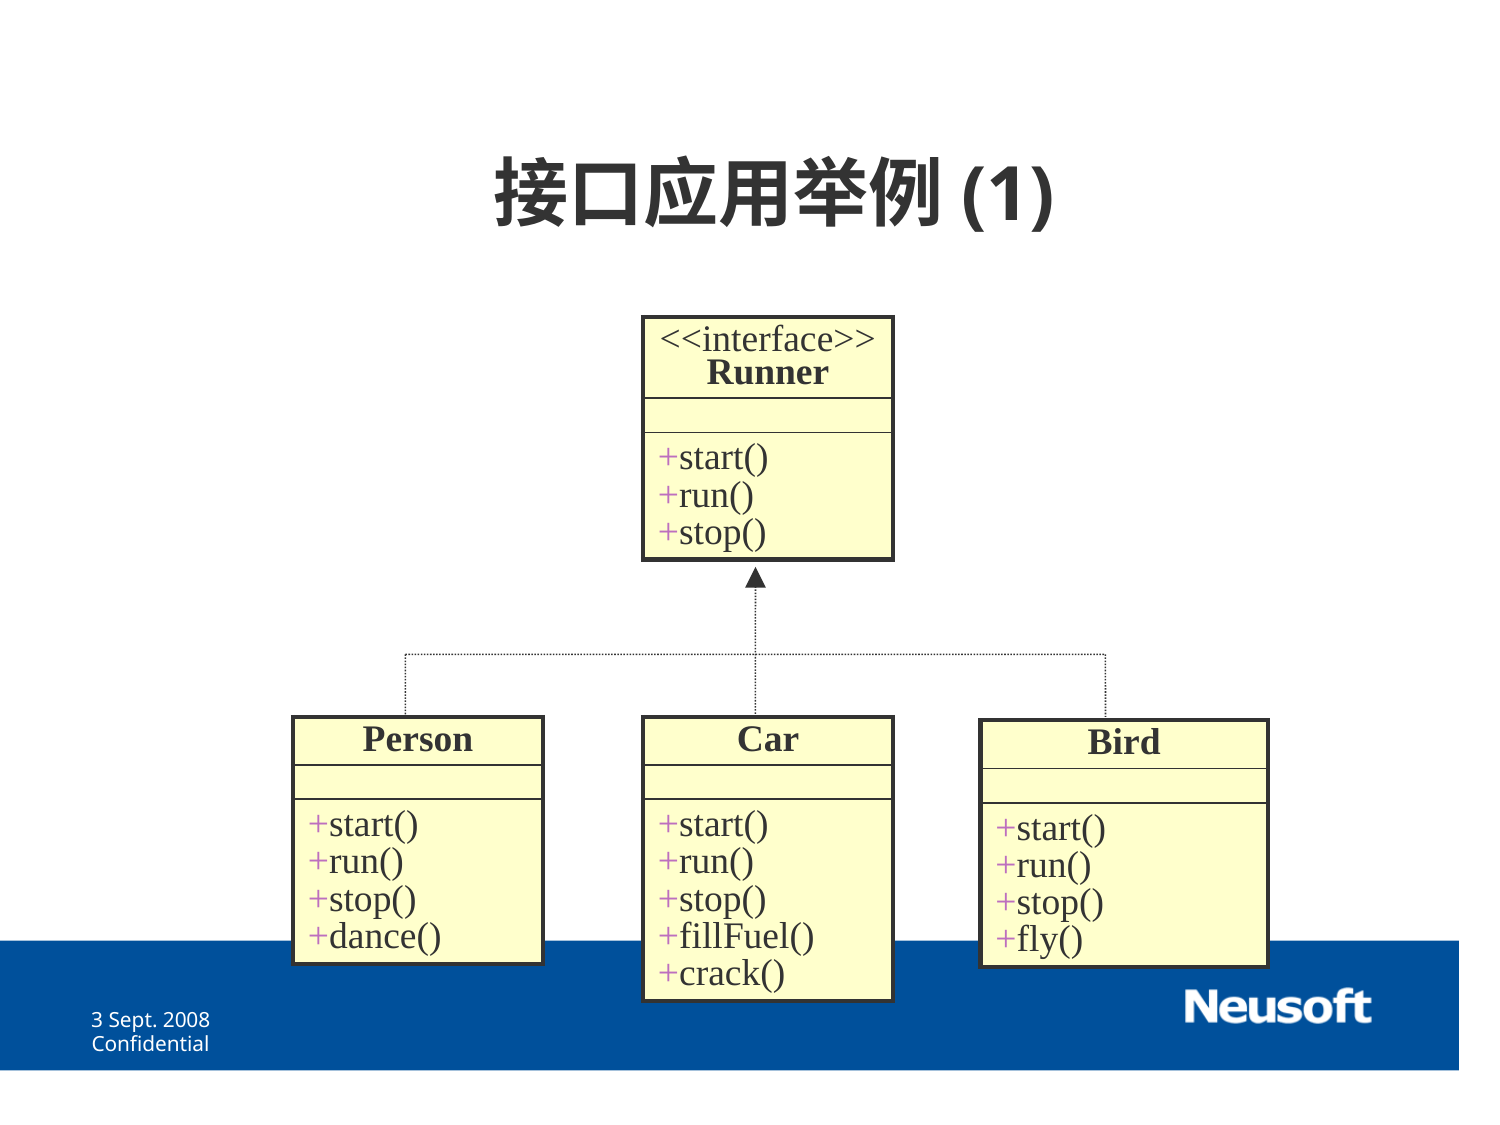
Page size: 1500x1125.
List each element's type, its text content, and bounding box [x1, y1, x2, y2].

table_cell [645, 766, 891, 798]
table_cell [295, 766, 541, 798]
picture [1175, 978, 1381, 1033]
table_header Car [645, 719, 891, 764]
text_box 接口应用举例(1) [405, 125, 1143, 255]
table_header Bird [983, 722, 1266, 768]
table_cell +start() +run() +stop() +dance() [295, 800, 541, 962]
table_cell +start() +run() +stop() [645, 433, 891, 557]
table_cell [645, 399, 891, 432]
table_header Person [295, 719, 541, 764]
text_box [745, 566, 766, 590]
table_cell [983, 769, 1266, 802]
table_cell +start() +run() +stop() +fillFuel() +crack() [645, 800, 891, 999]
table_cell +start() +run() +stop() +fly() [983, 804, 1266, 965]
table_header <<interface>> Runner [645, 319, 891, 397]
